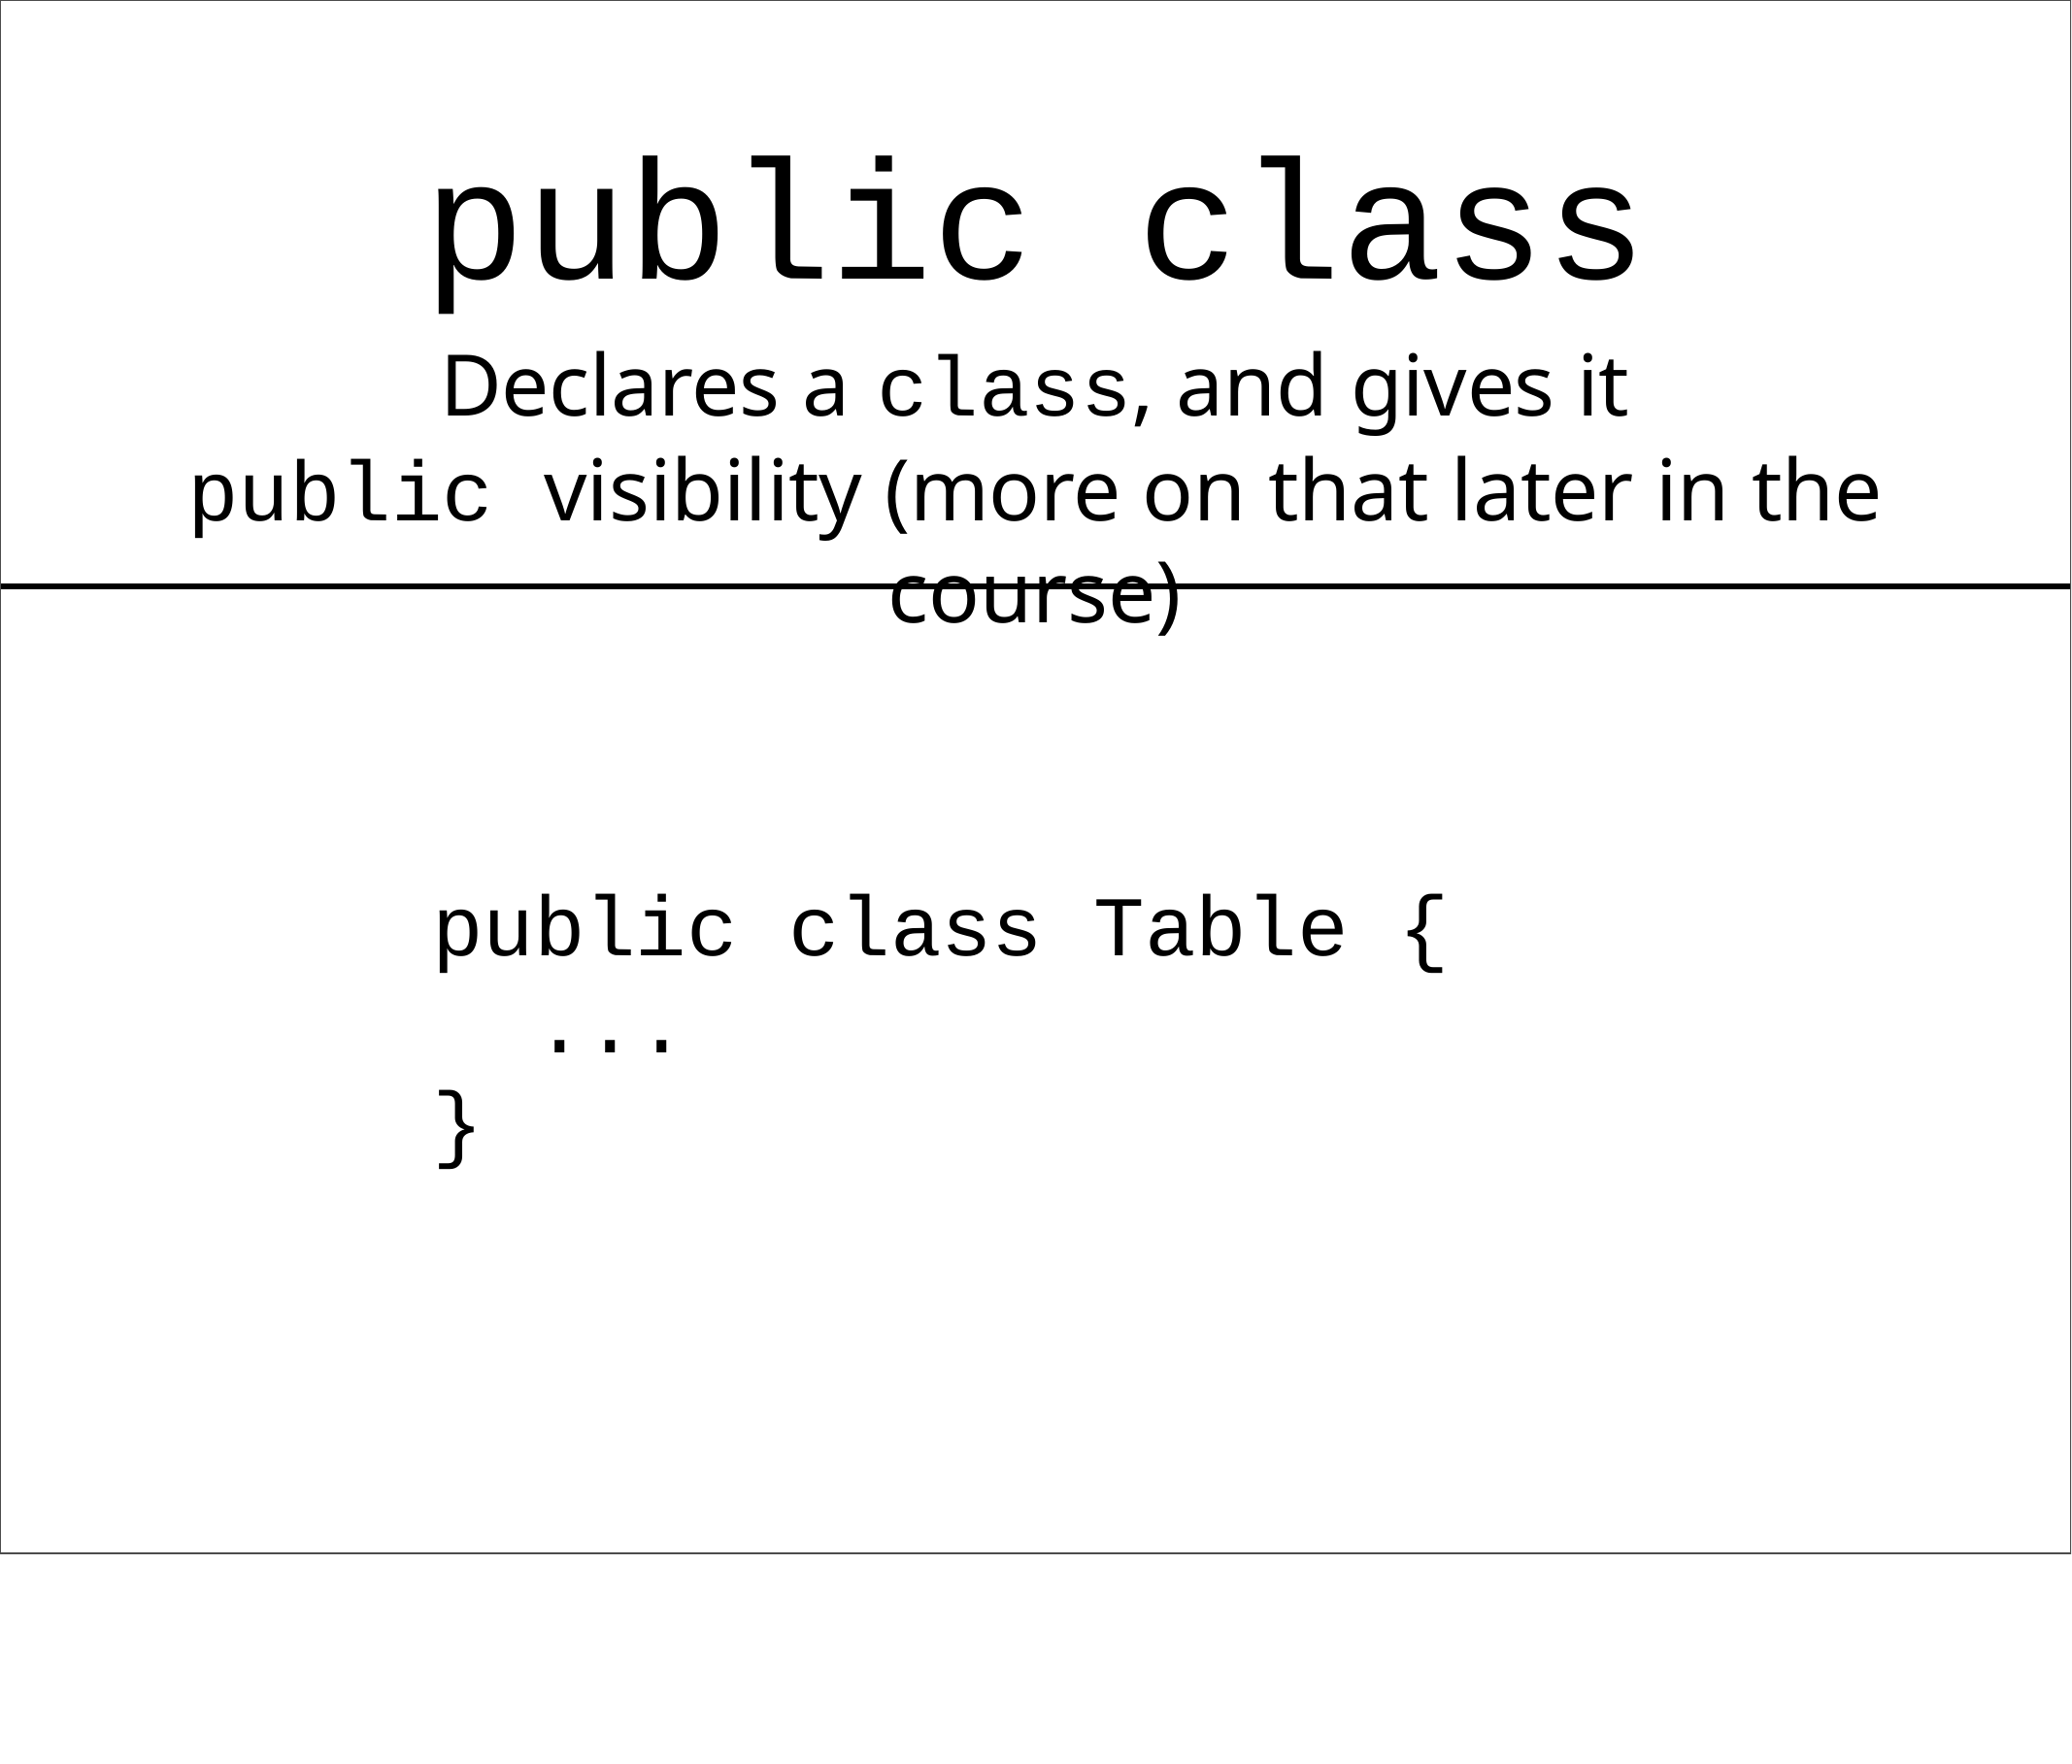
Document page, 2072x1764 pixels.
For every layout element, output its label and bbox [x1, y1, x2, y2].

text_box [0, 0, 2072, 1553]
